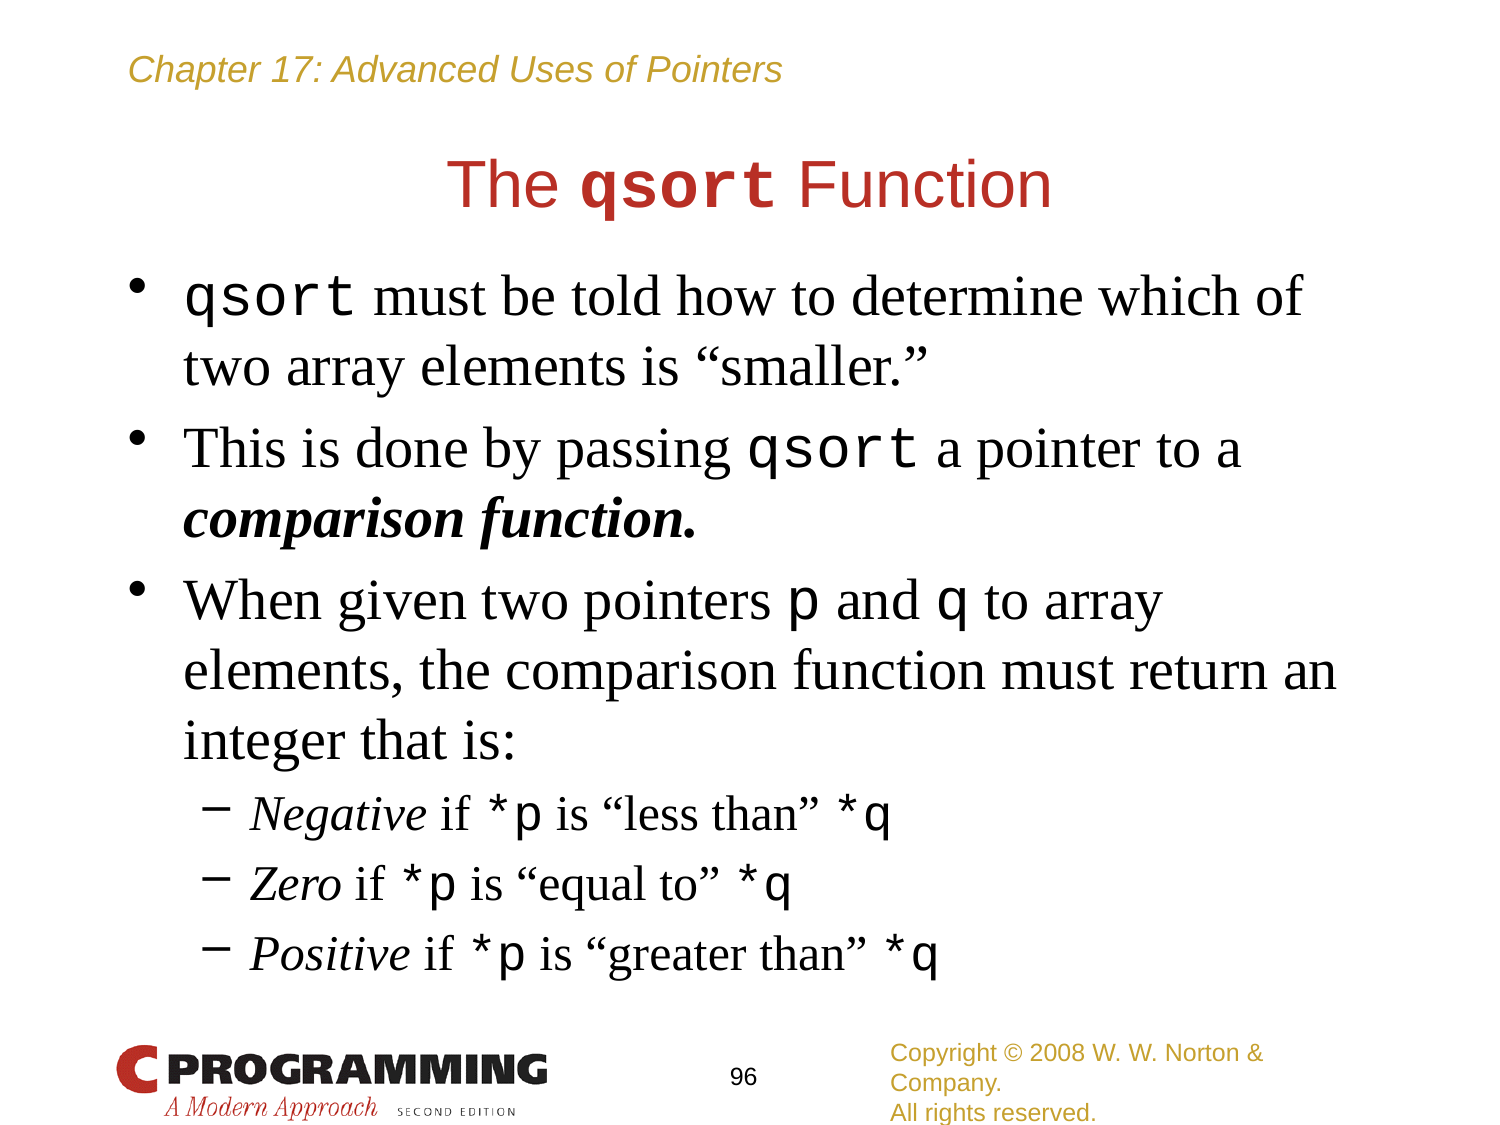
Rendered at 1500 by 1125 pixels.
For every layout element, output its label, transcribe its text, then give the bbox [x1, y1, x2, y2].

list qsort must be told how to determine which of two array elements is “smaller.” This is done by passing qsort a pointer to a comparison function. When given two pointers p and q to array elements, the comparison function must return an integer that is: Negative if *p is “less than” *q Zero if *p is “equal to” *q Positive if *p is “greater than” *q [112, 249, 1388, 1038]
slide_number 96 [687, 1049, 801, 1101]
picture [112, 1041, 550, 1123]
footer Copyright © 2008 W. W. Norton & Company. All rights reserved. [874, 1043, 1388, 1119]
title The qsort Function [112, 125, 1388, 238]
